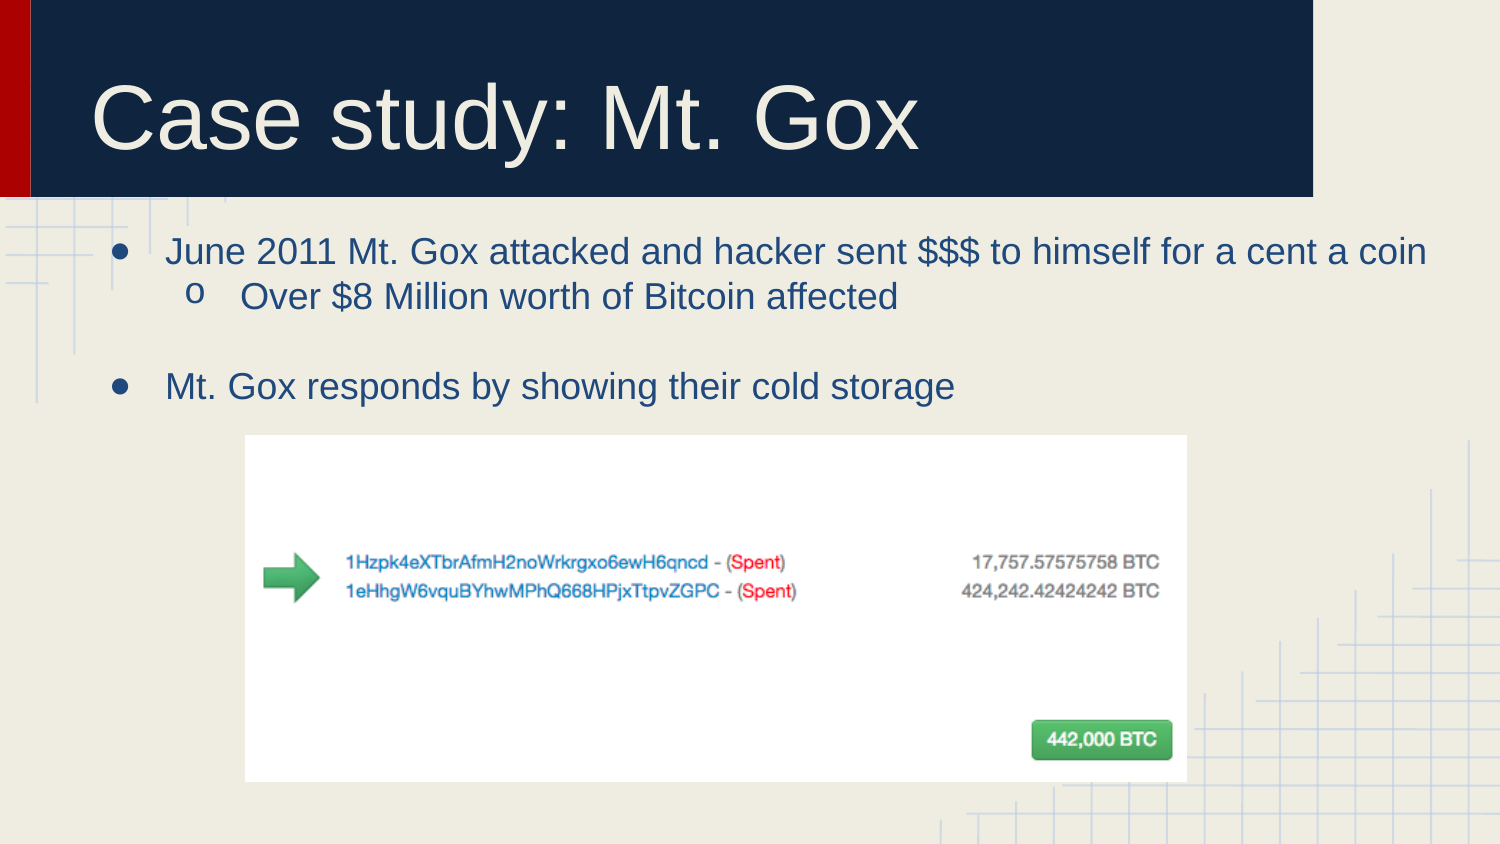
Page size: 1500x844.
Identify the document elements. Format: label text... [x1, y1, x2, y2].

title Case study: Mt. Gox [75, 16, 1276, 183]
list June 2011 Mt. Gox attacked and hacker sent $$$ to himself for a cent a coin Over $8 Million worth of Bitcoin affected Mt. Gox responds by showing their cold storage [75, 211, 1471, 808]
picture [244, 435, 1187, 782]
